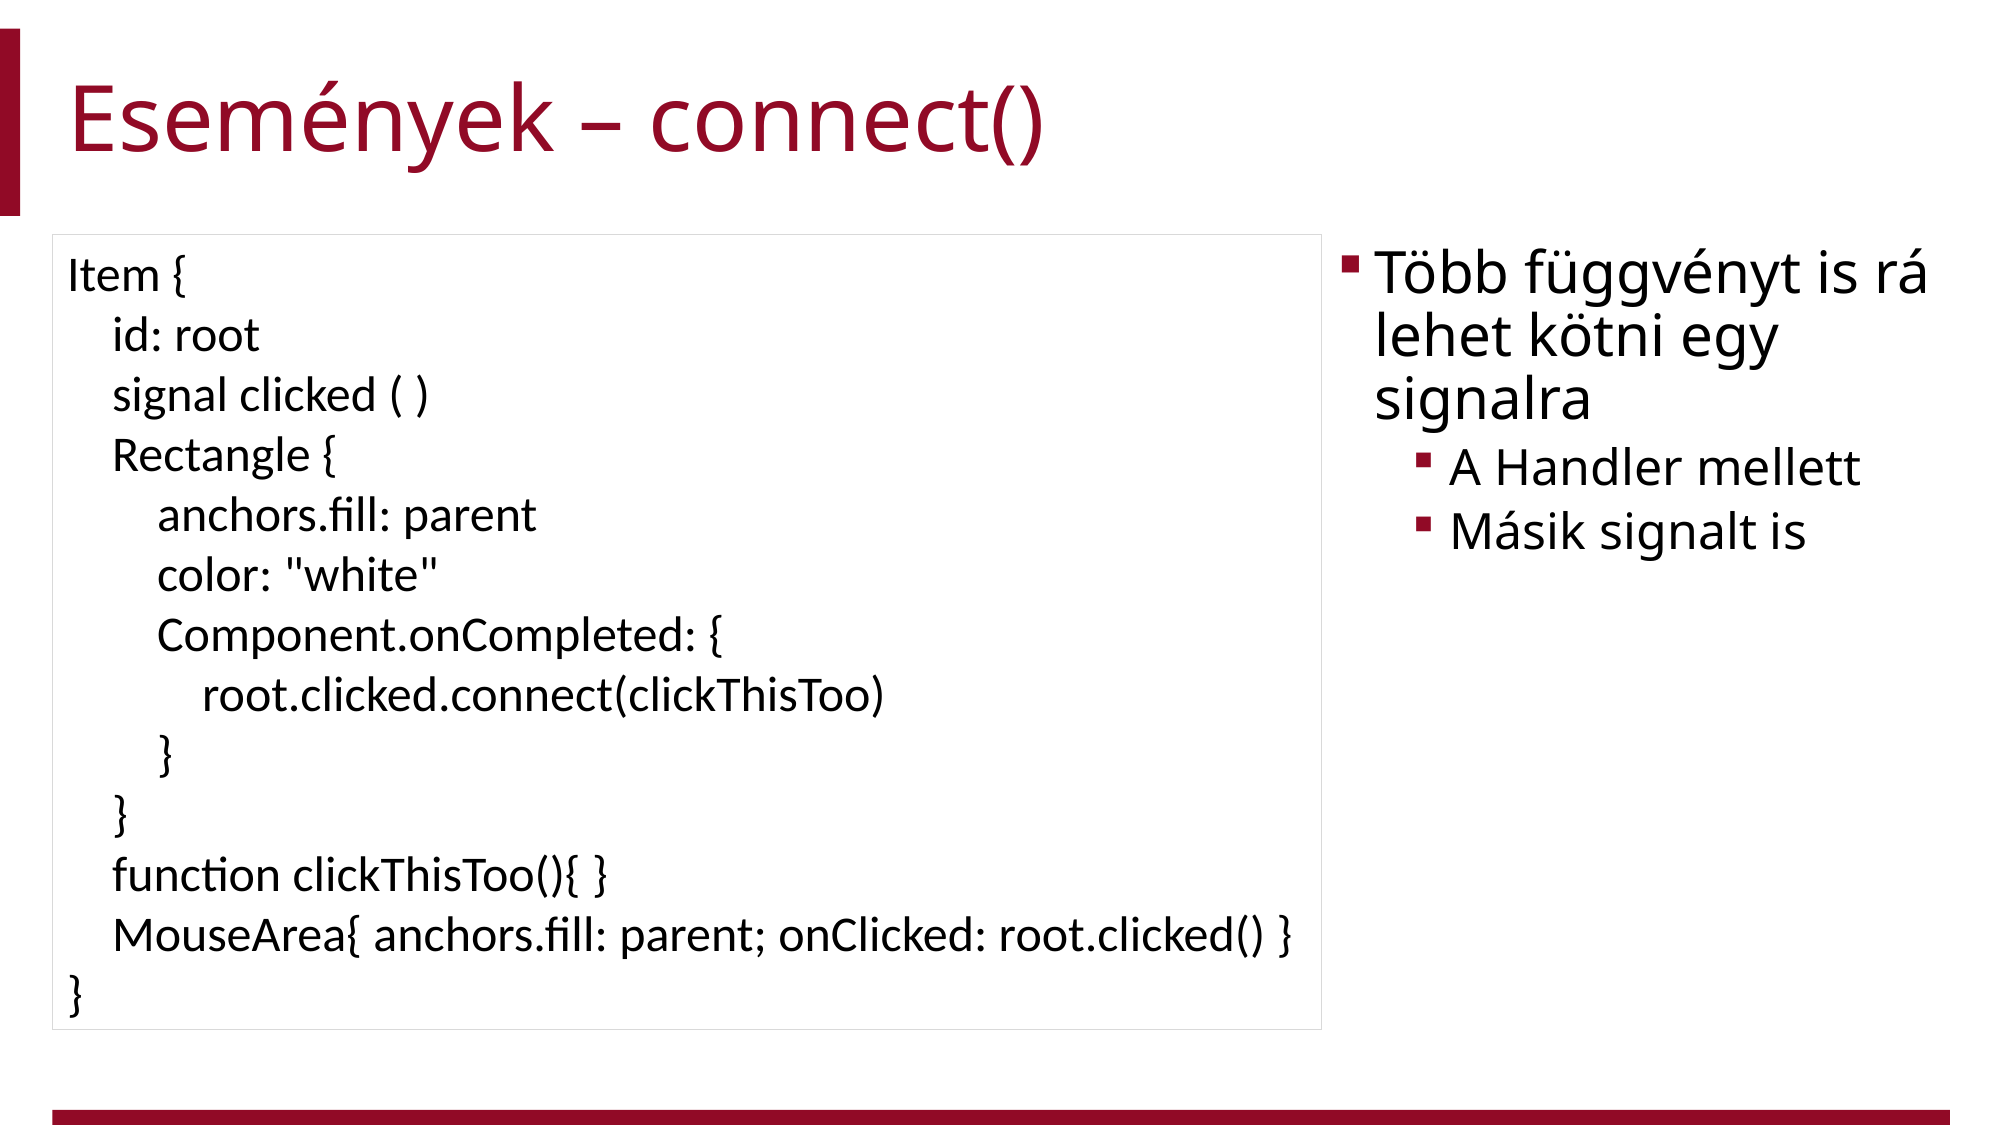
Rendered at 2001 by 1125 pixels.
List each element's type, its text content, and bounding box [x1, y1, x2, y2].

title Események – connect() [52, 28, 1950, 216]
text_box Item { id: root signal clicked ( ) Rectangle { anchors.fill: parent color: "white" Component.onCompleted: { root.clicked.connect(clickThisToo) } } function clickThisToo(){ } MouseArea{ anchors.fill: parent; onClicked: root.clicked() } } [52, 234, 1322, 1030]
list Több függvényt is rá lehet kötni egy signalra A Handler mellett Másik signalt is [1322, 236, 1950, 1079]
